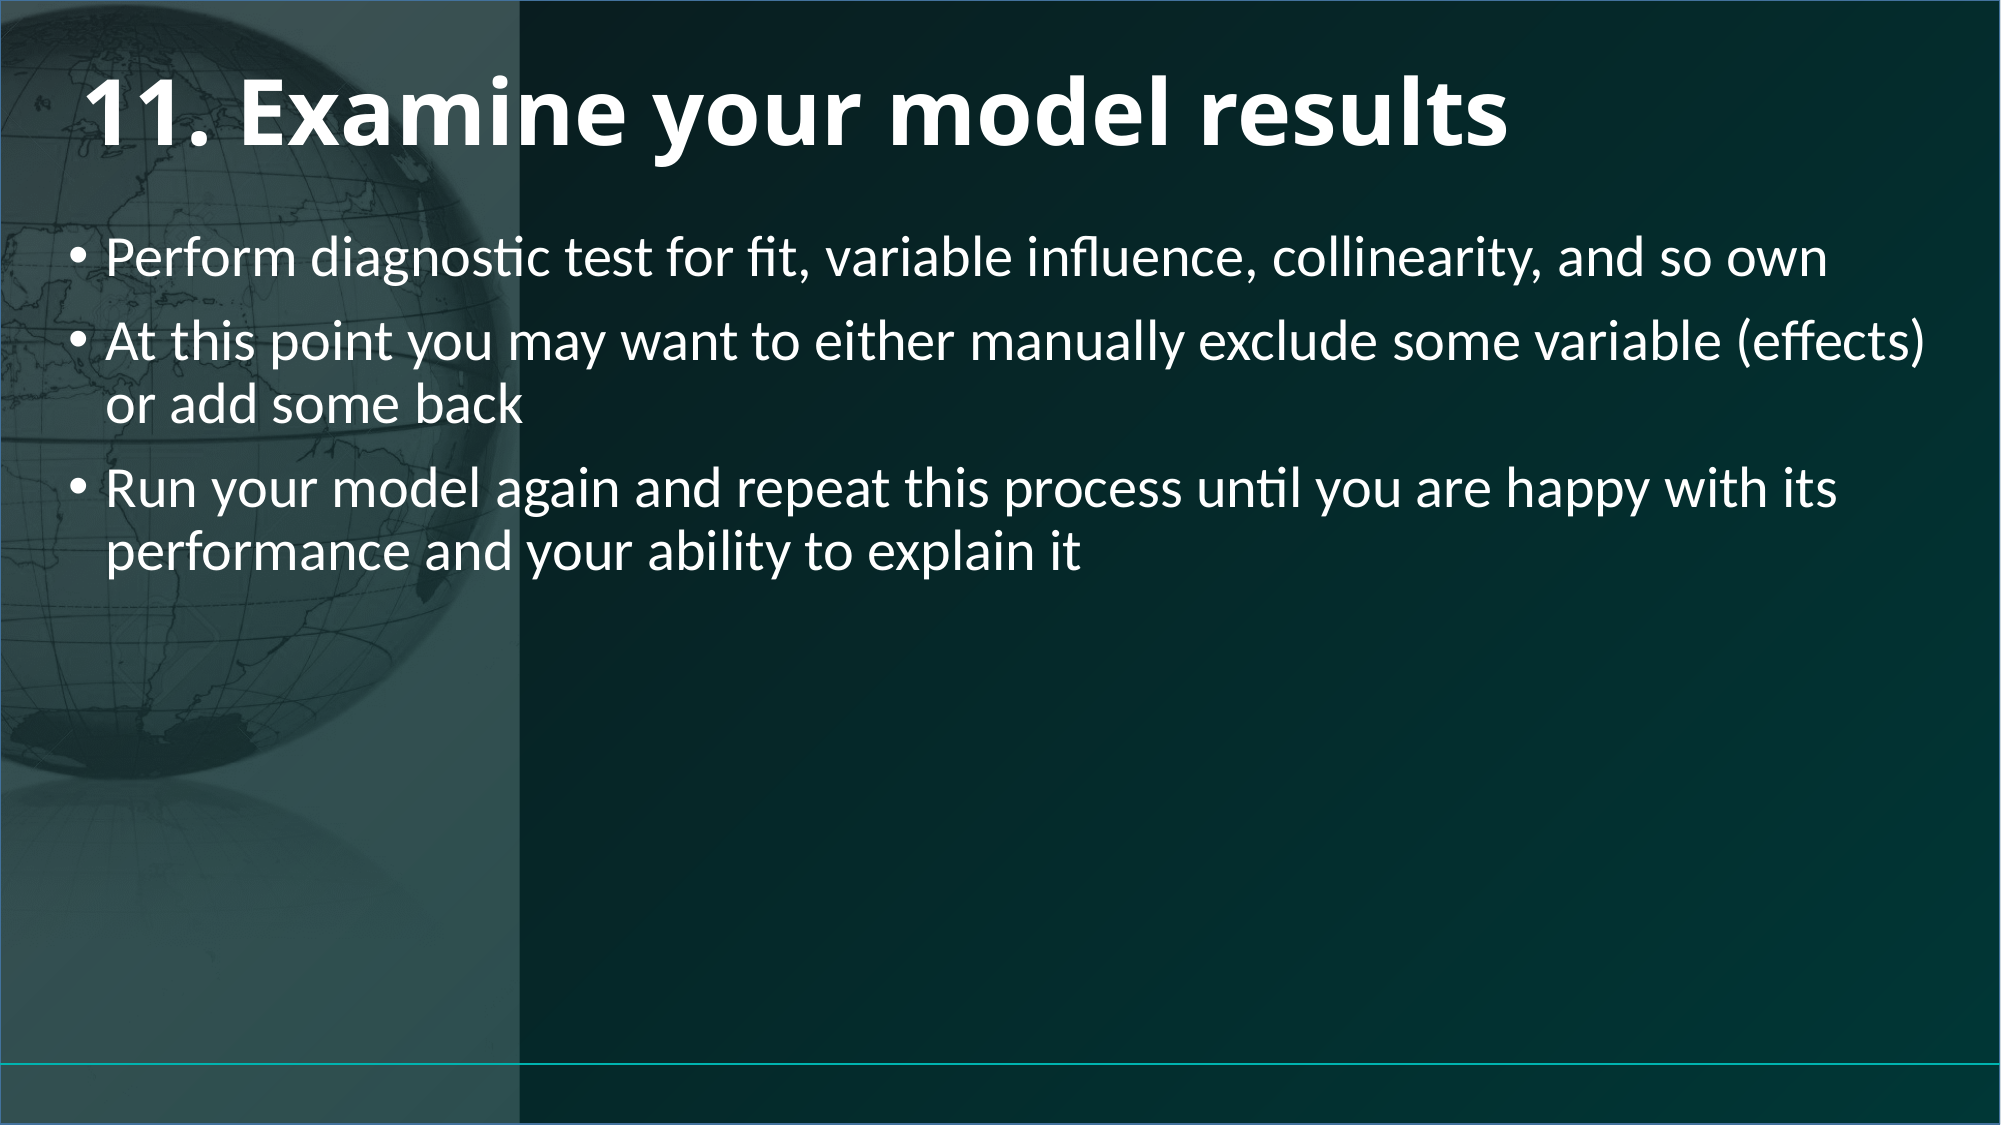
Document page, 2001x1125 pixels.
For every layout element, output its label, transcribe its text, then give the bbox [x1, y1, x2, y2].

title 11. Examine your model results [66, 15, 1936, 218]
list Perform diagnostic test for fit, variable influence, collinearity, and so own At this point you may want to either manually exclude some variable (effects) or add some back Run your model again and repeat this process until you are happy with its performance and your ability to explain it [53, 219, 1948, 1014]
